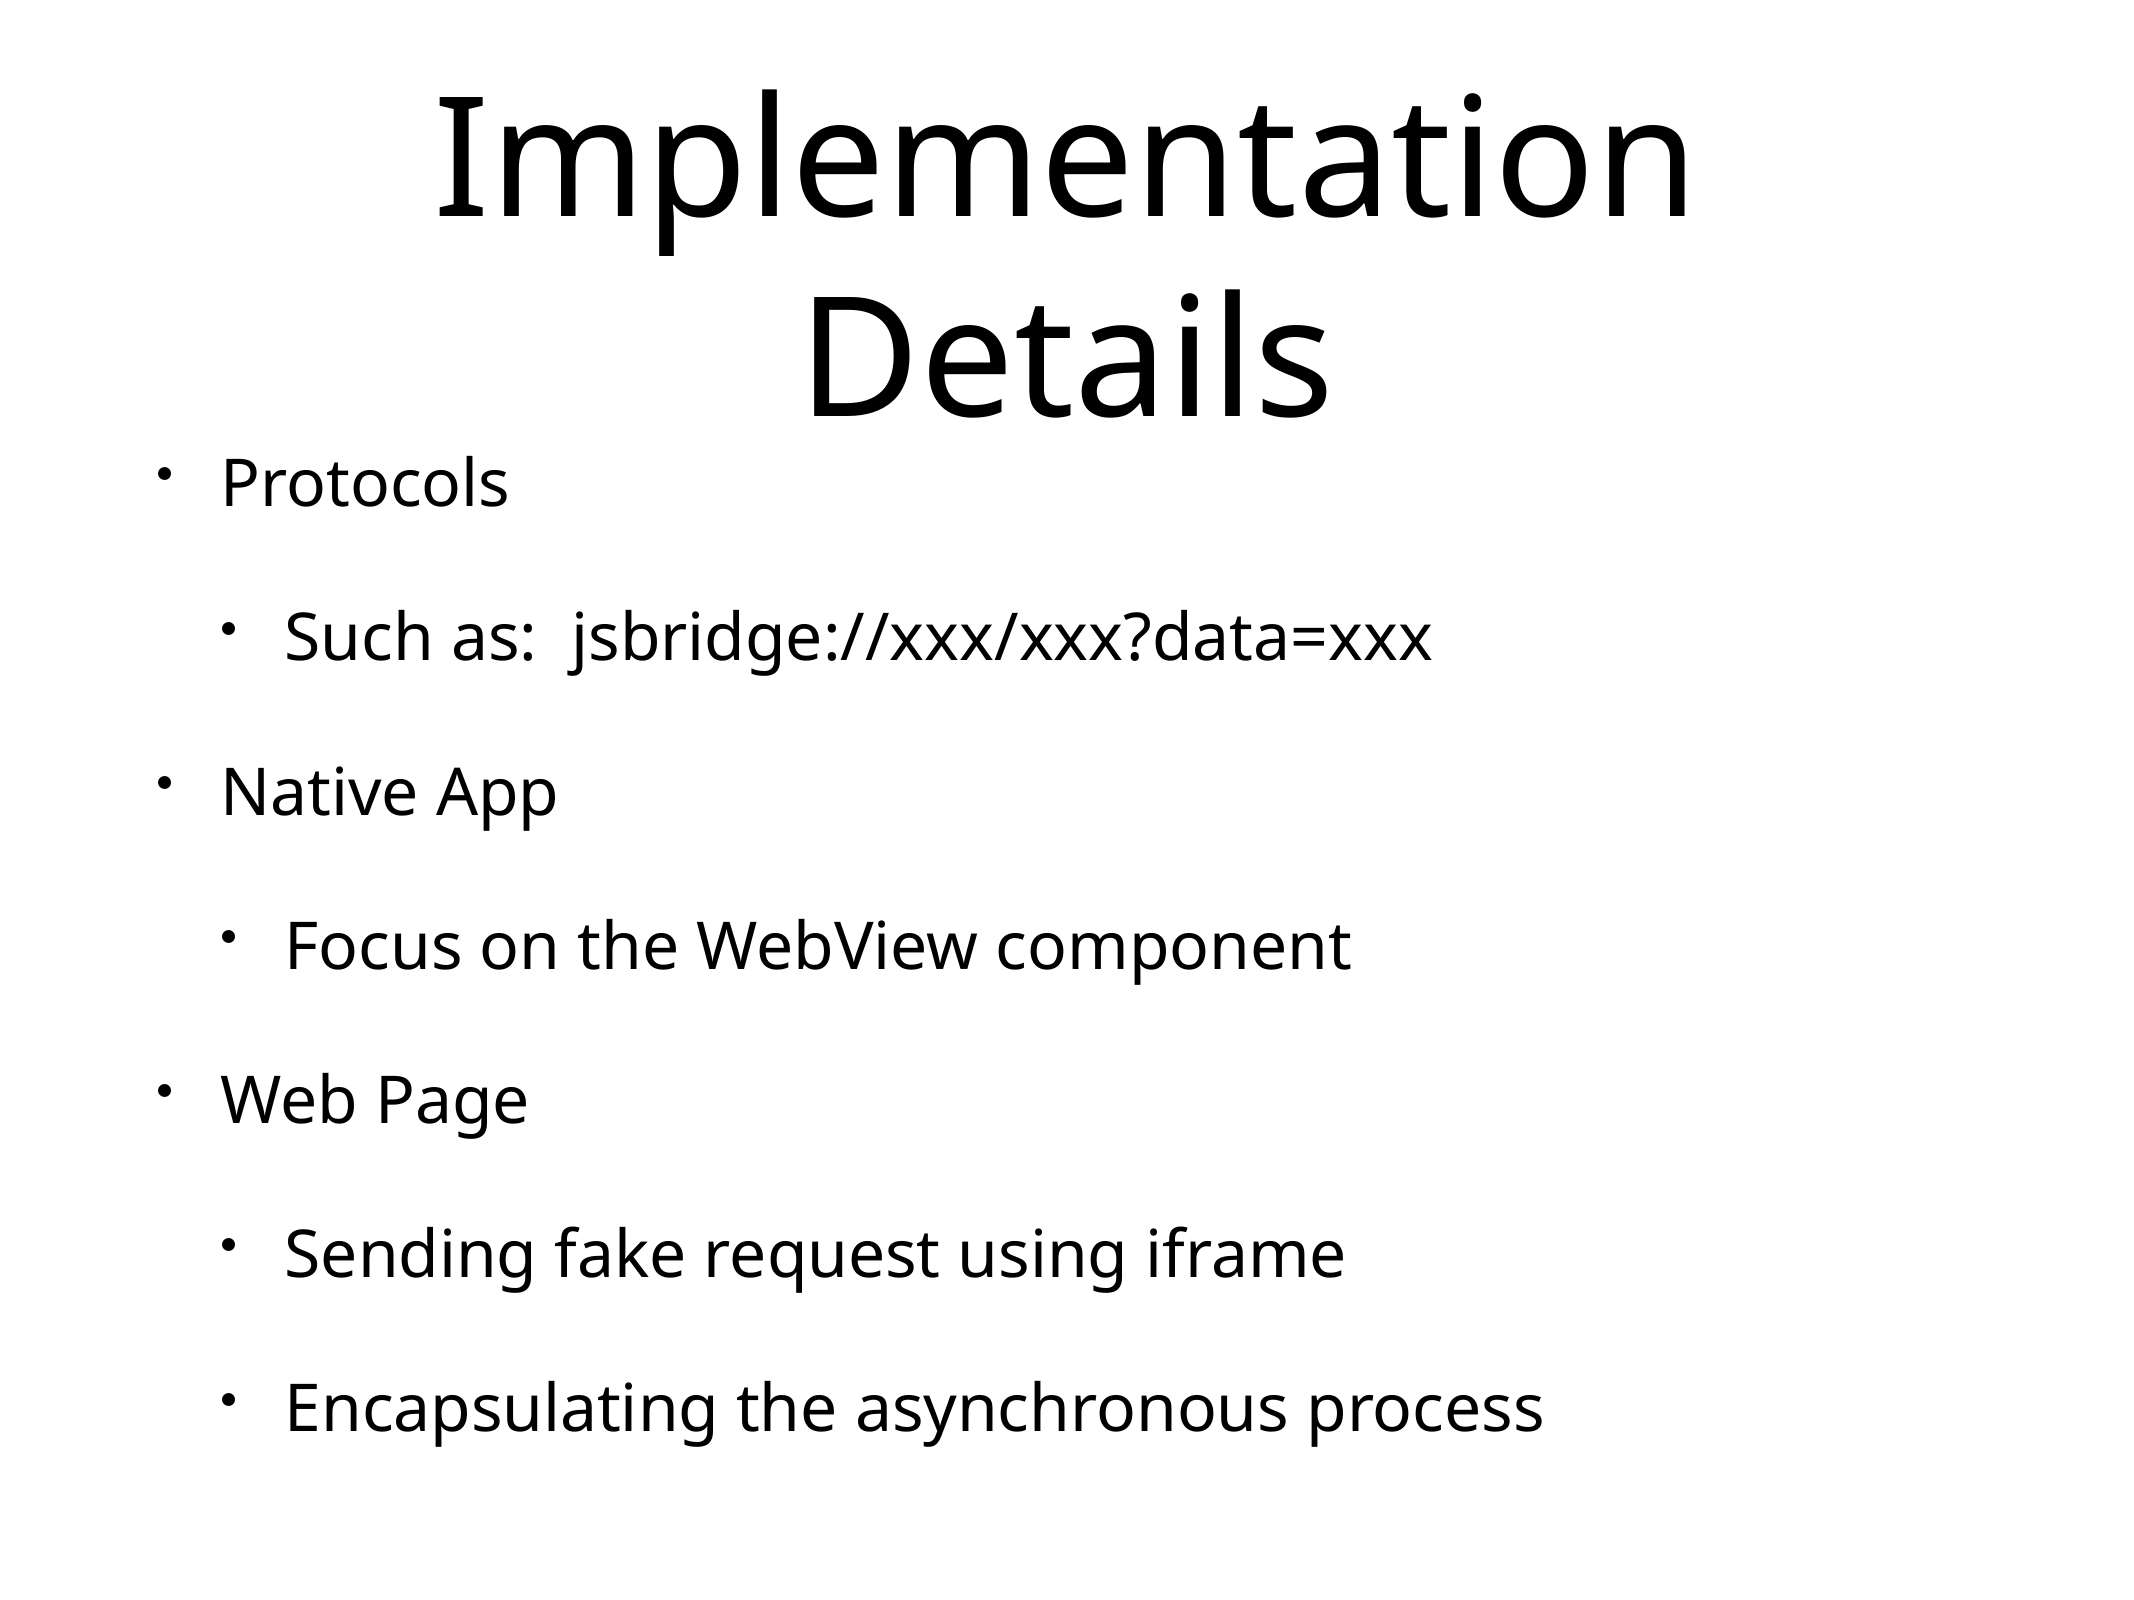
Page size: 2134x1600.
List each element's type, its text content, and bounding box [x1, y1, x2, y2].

title Implementation Details [155, 72, 1978, 426]
list Protocols Such as: jsbridge://xxx/xxx?data=xxx Native App Focus on the WebView component Web Page Sending fake request using iframe Encapsulating the asynchronous process [155, 426, 1978, 1459]
